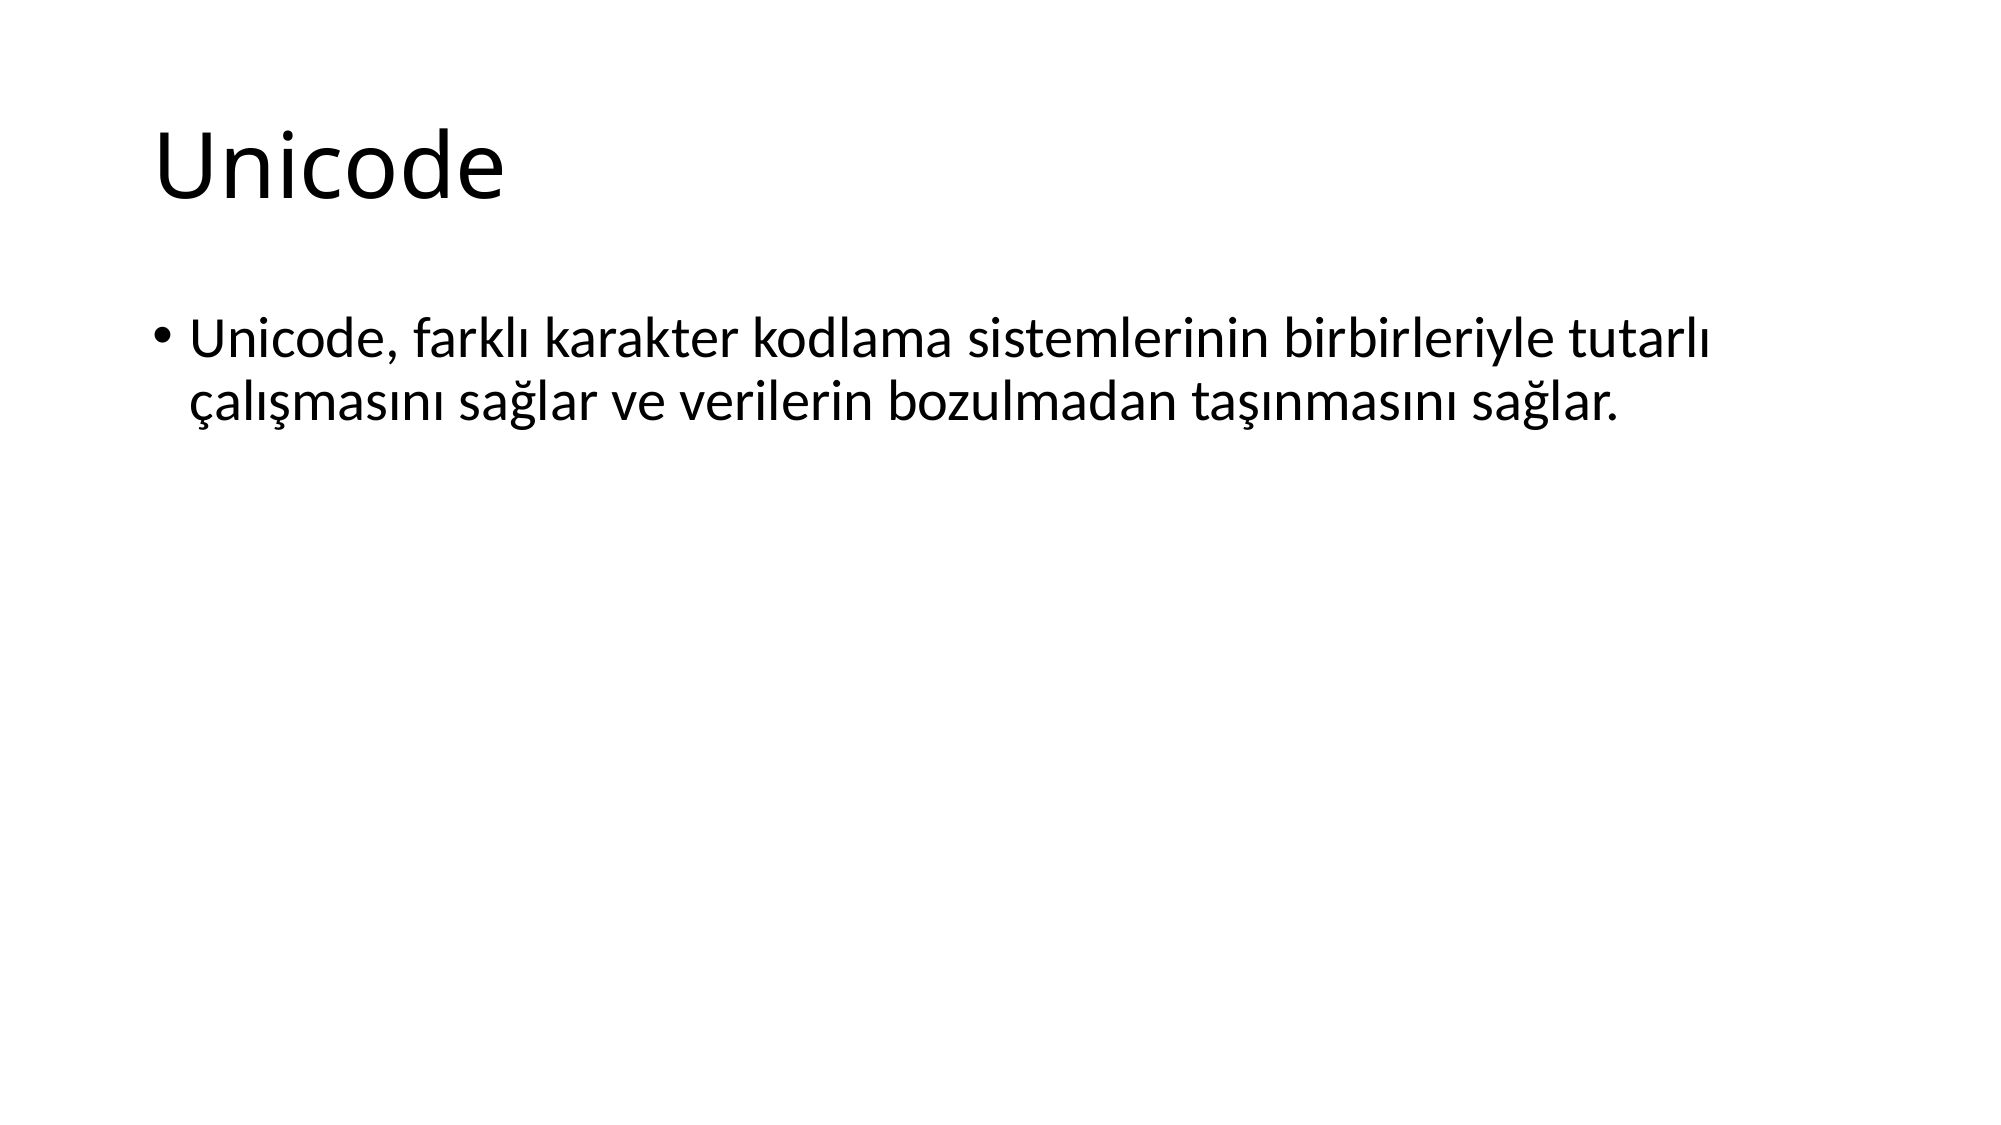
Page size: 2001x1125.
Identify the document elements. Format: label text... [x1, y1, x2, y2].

list Unicode, farklı karakter kodlama sistemlerinin birbirleriyle tutarlı çalışmasını sağlar ve verilerin bozulmadan taşınmasını sağlar. [137, 299, 1863, 1014]
title Unicode [137, 59, 1863, 278]
